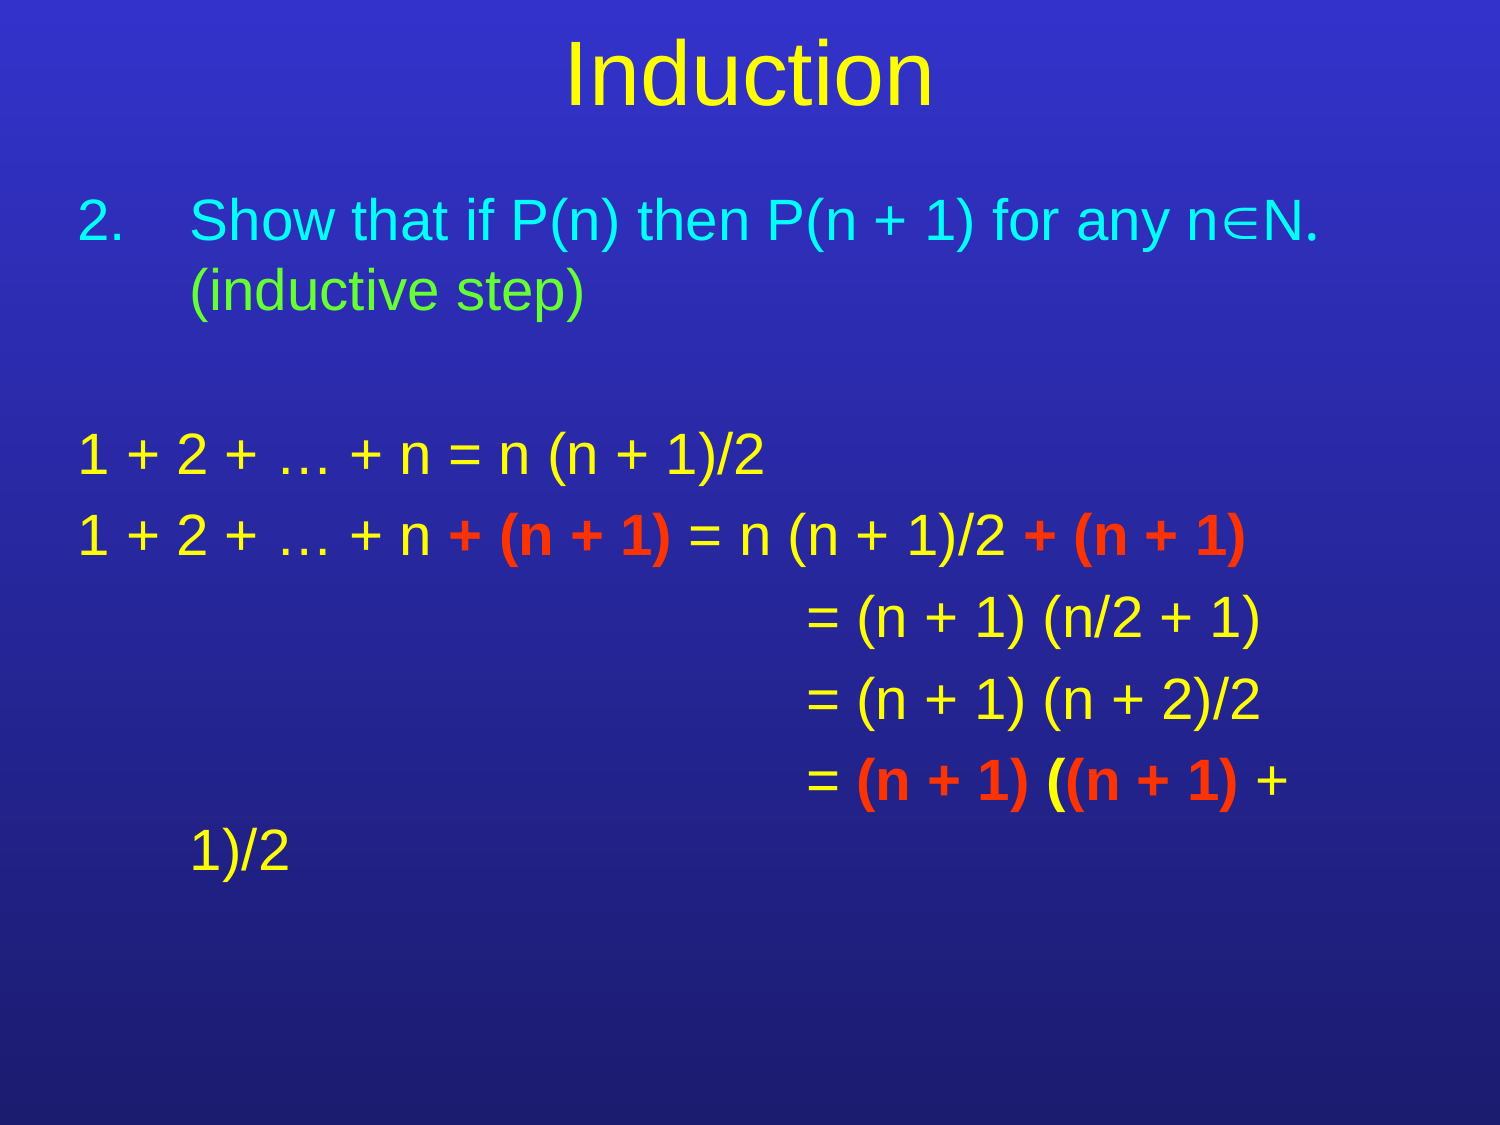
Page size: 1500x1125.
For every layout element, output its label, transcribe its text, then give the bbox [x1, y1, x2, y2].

title Induction [112, 24, 1388, 113]
list Show that if P(n) then P(n + 1) for any nN. (inductive step) 1 + 2 + … + n = n (n + 1)/2 1 + 2 + … + n + (n + 1) = n (n + 1)/2 + (n + 1) = (n + 1) (n/2 + 1) = (n + 1) (n + 2)/2 = (n + 1) ((n + 1) + 1)/2 [62, 174, 1413, 1013]
